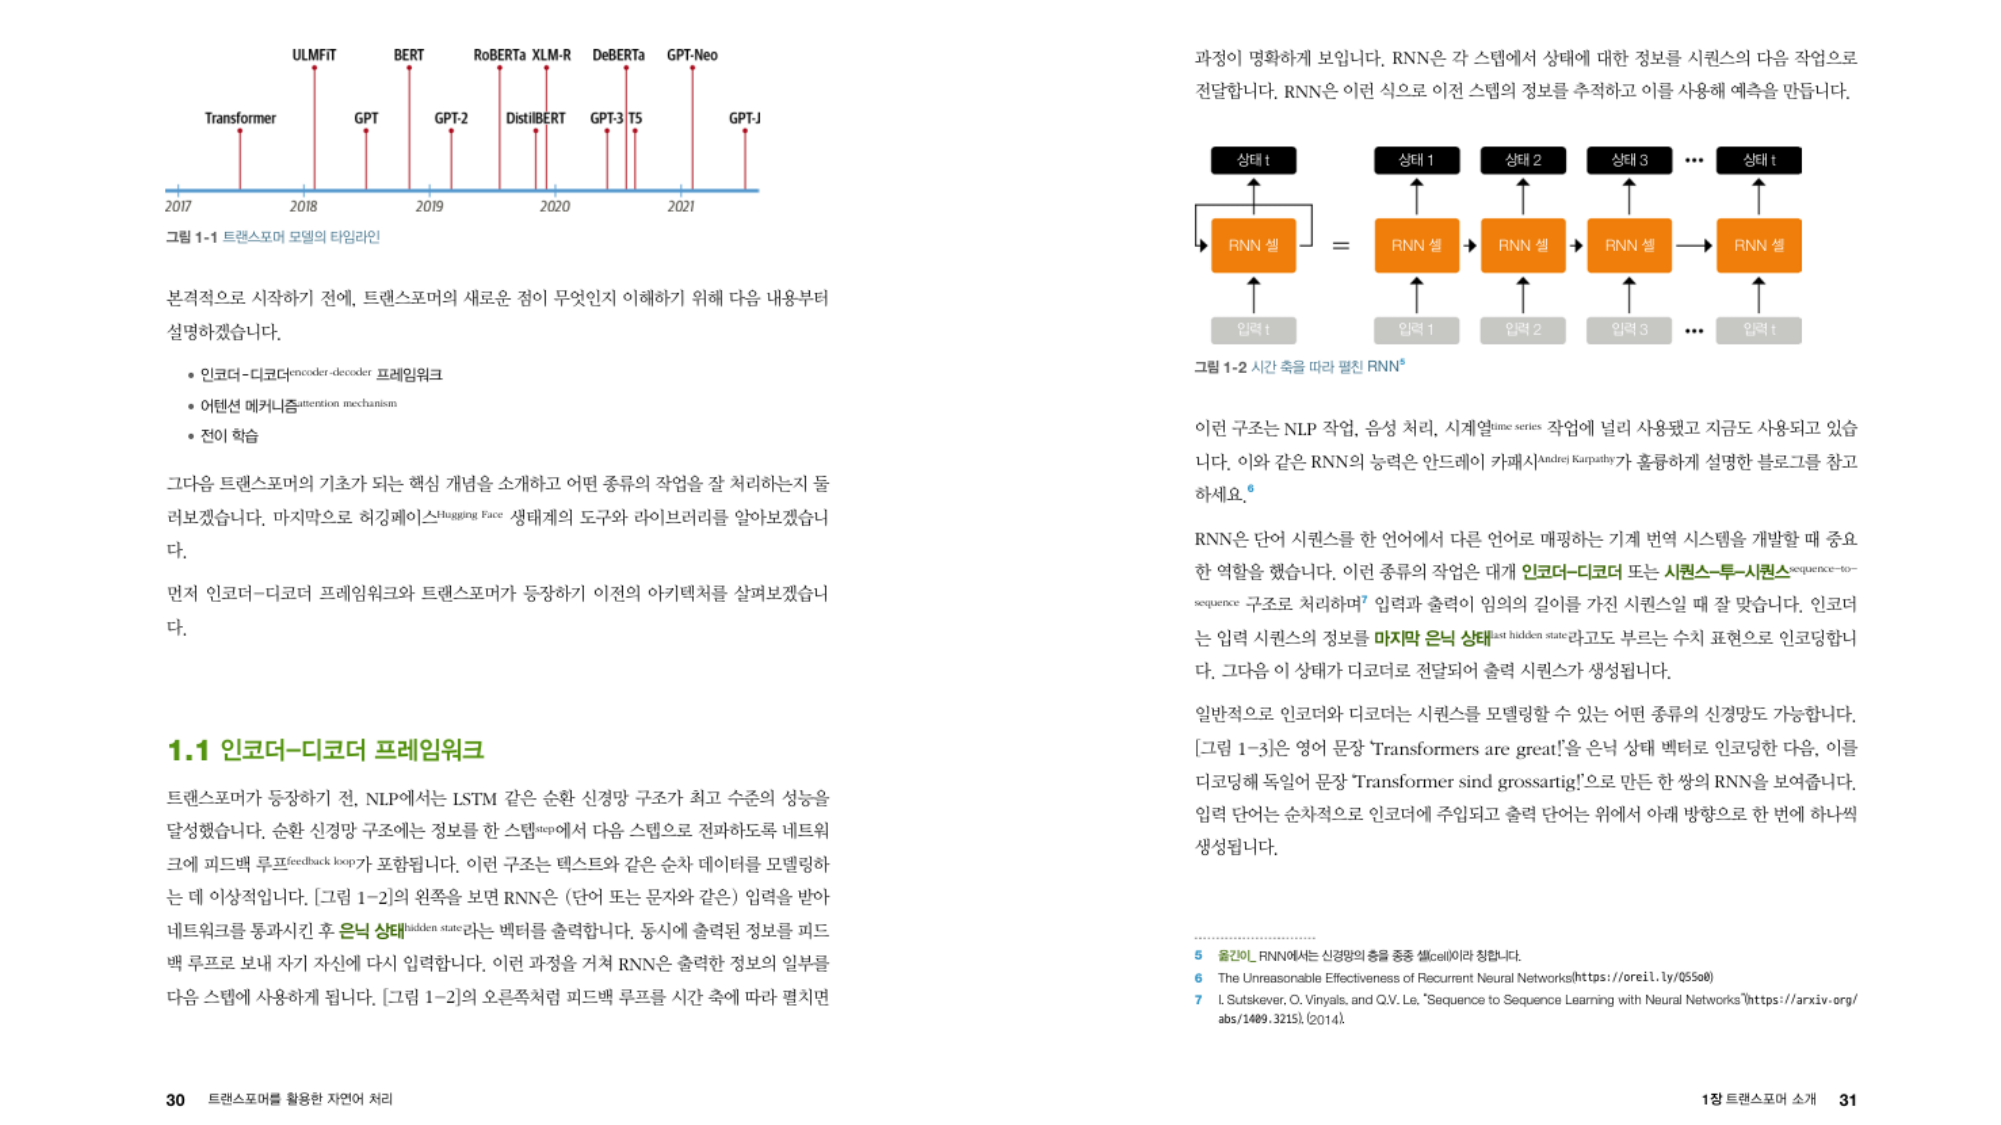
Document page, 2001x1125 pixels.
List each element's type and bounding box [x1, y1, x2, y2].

picture [118, 0, 1882, 1125]
